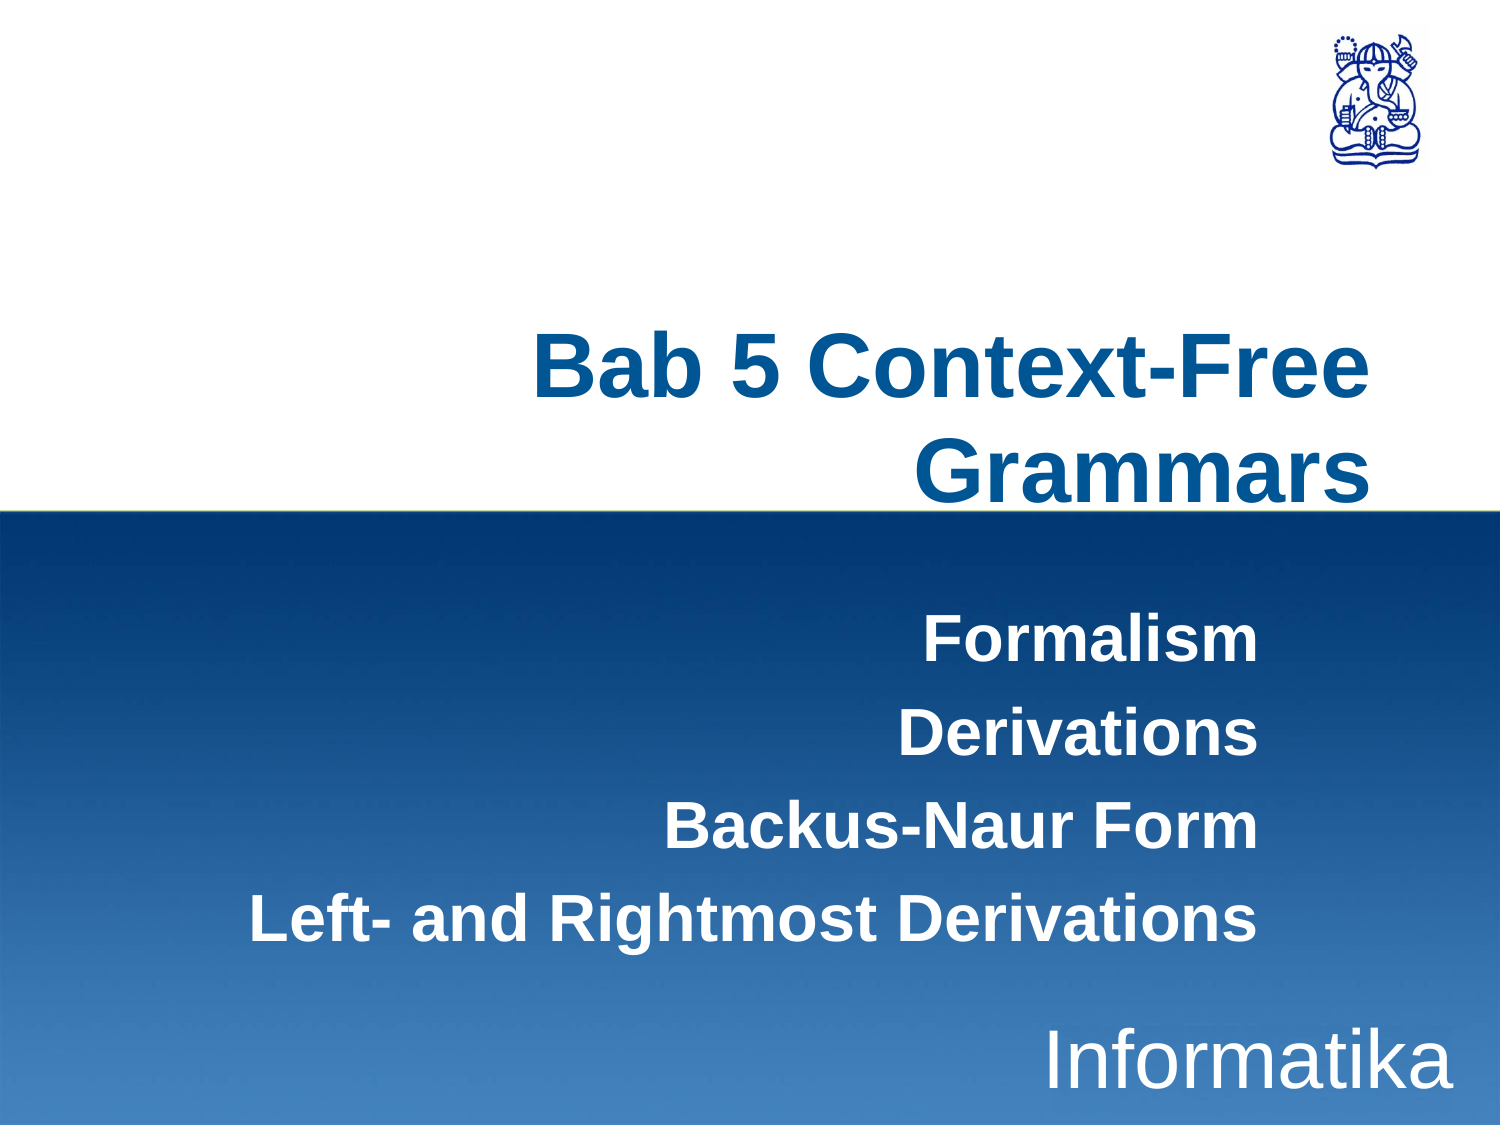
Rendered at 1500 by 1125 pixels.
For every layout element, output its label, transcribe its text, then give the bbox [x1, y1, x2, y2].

picture [1320, 24, 1430, 175]
title Bab 5 Context-Free Grammars [112, 324, 1388, 513]
picture [0, 512, 1500, 1125]
subtitle Formalism Derivations Backus-Naur Form Left- and Rightmost Derivations [225, 587, 1275, 875]
